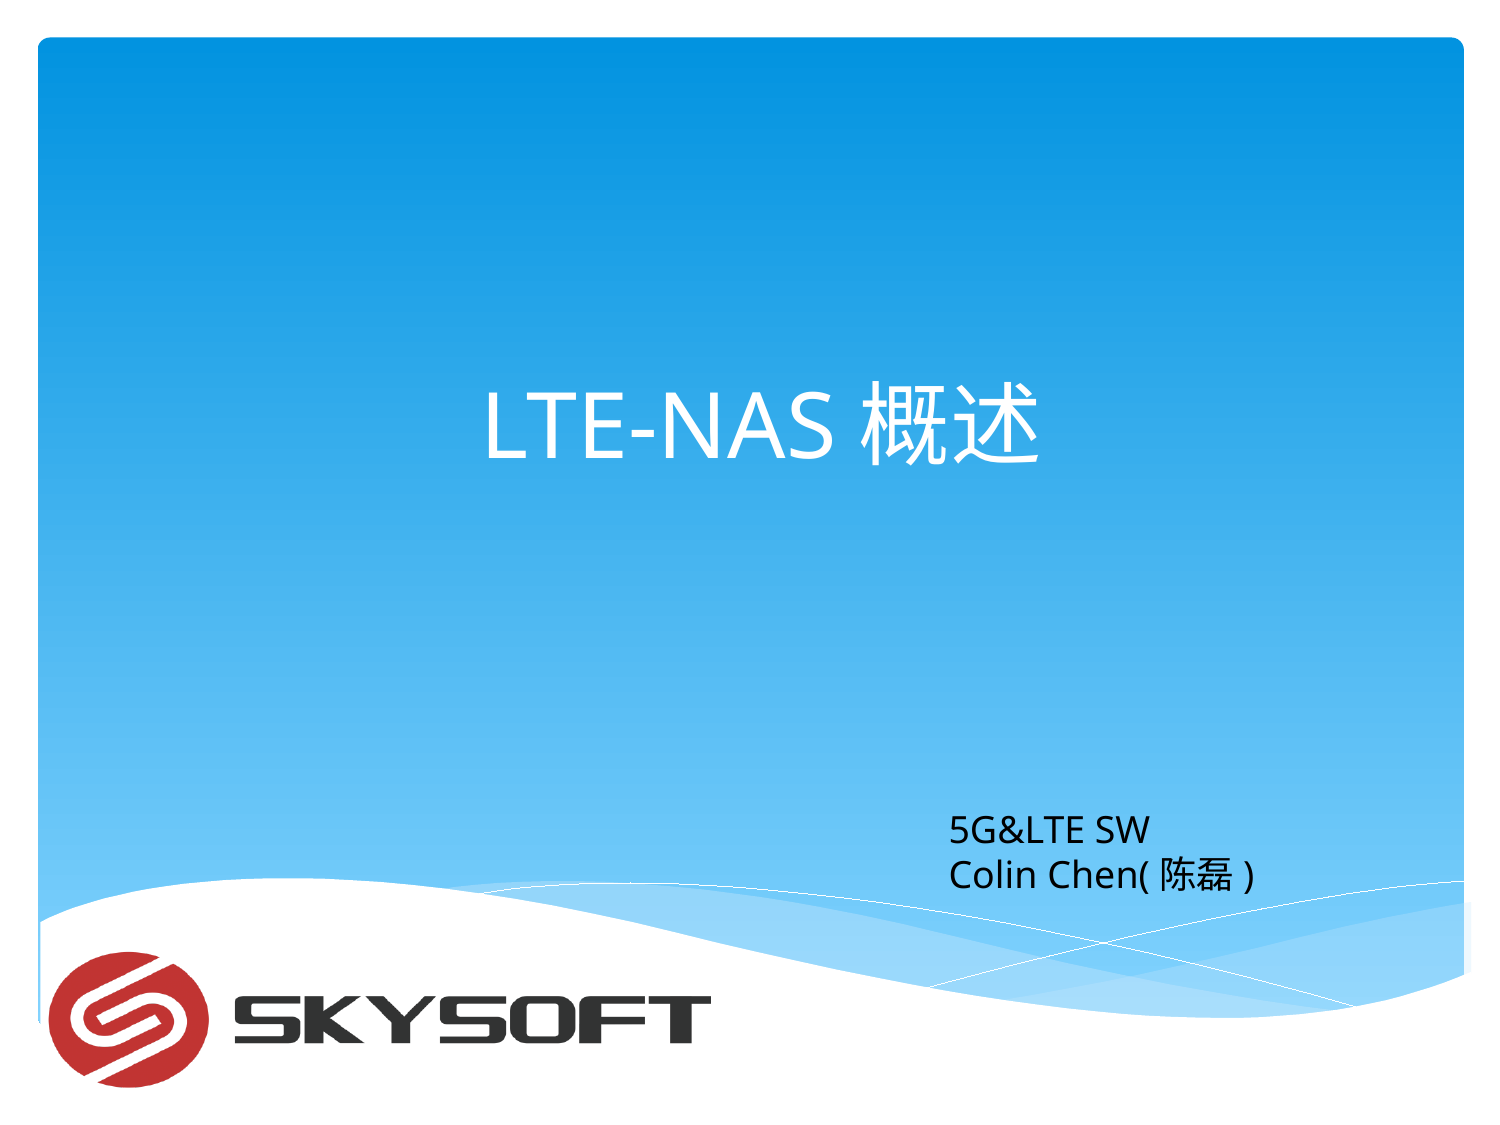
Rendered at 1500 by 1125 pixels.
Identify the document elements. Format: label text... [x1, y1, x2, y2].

title LTE-NAS概述 [123, 243, 1399, 485]
picture [37, 949, 711, 1090]
text_box 5G&LTE SW Colin Chen(陈磊) [933, 798, 1270, 904]
